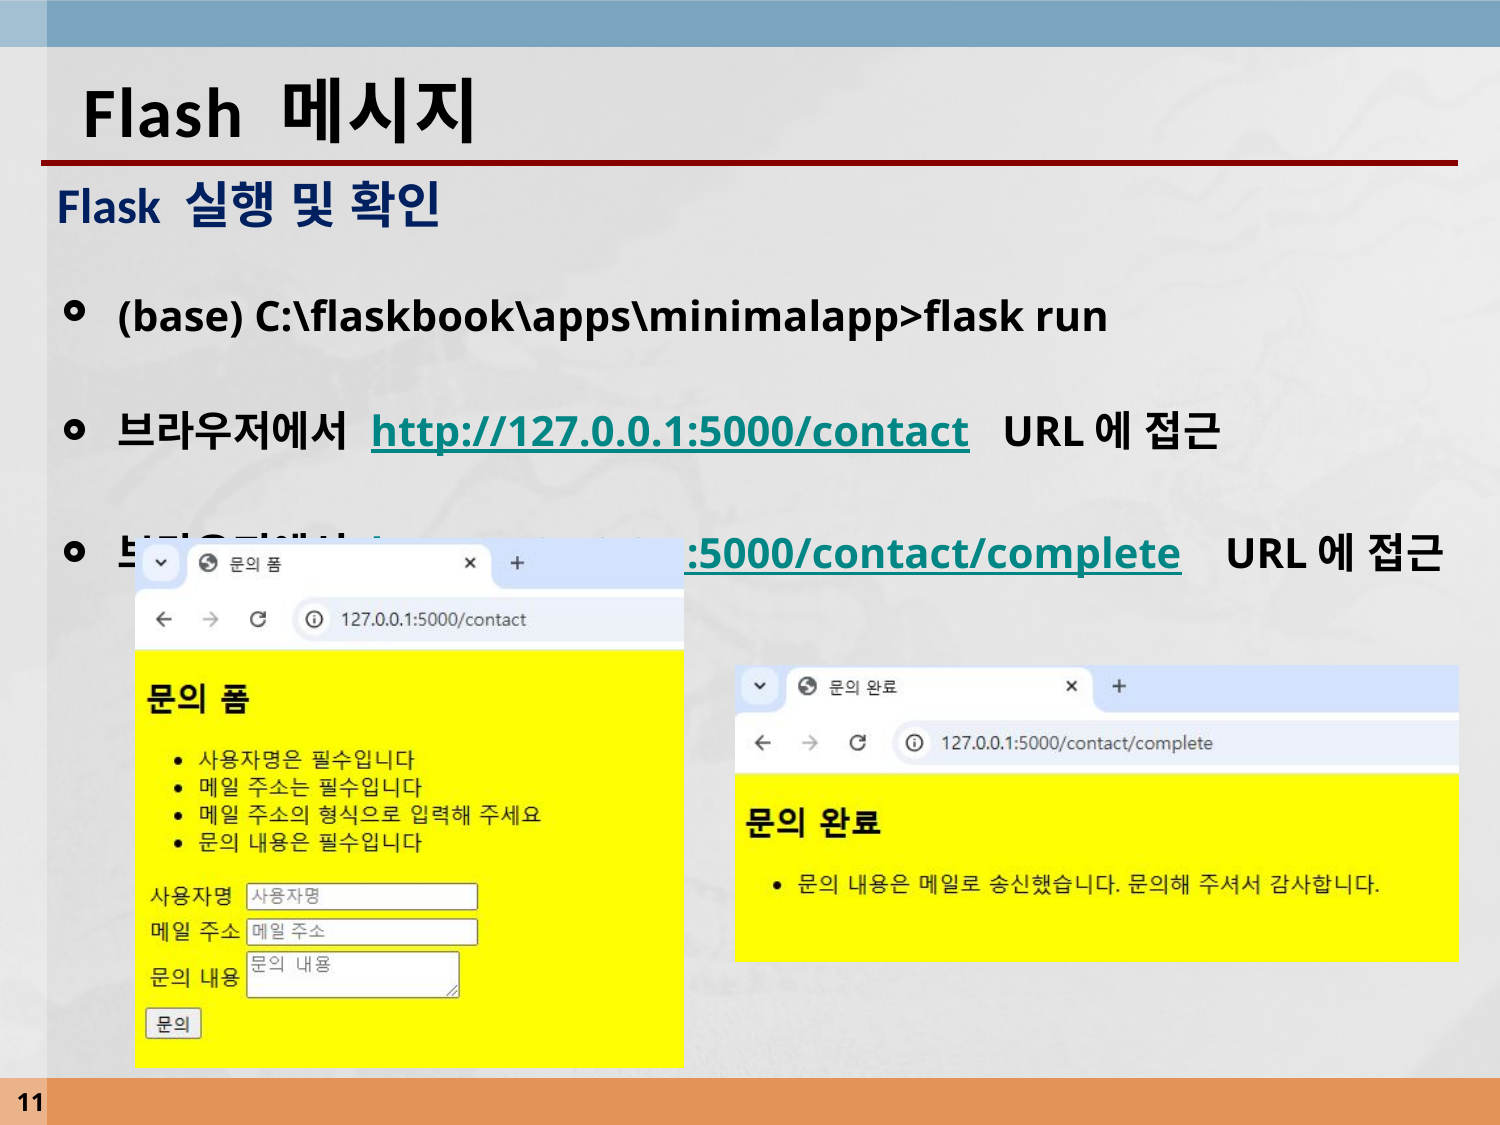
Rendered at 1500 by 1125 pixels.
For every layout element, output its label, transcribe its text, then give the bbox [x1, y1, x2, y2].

picture [135, 538, 684, 1068]
list (base) C:\flaskbook\apps\minimalapp>flask run 브라우저에서 http://127.0.0.1:5000/contact URL에 접근 브라우저에서 http://127.0.0.1:5000/contact/complete URL에 접근 [46, 231, 1499, 1080]
text_box Flask 실행 및 확인 [42, 172, 1477, 266]
picture [735, 665, 1459, 962]
title Flash 메시지 [69, 0, 1499, 160]
